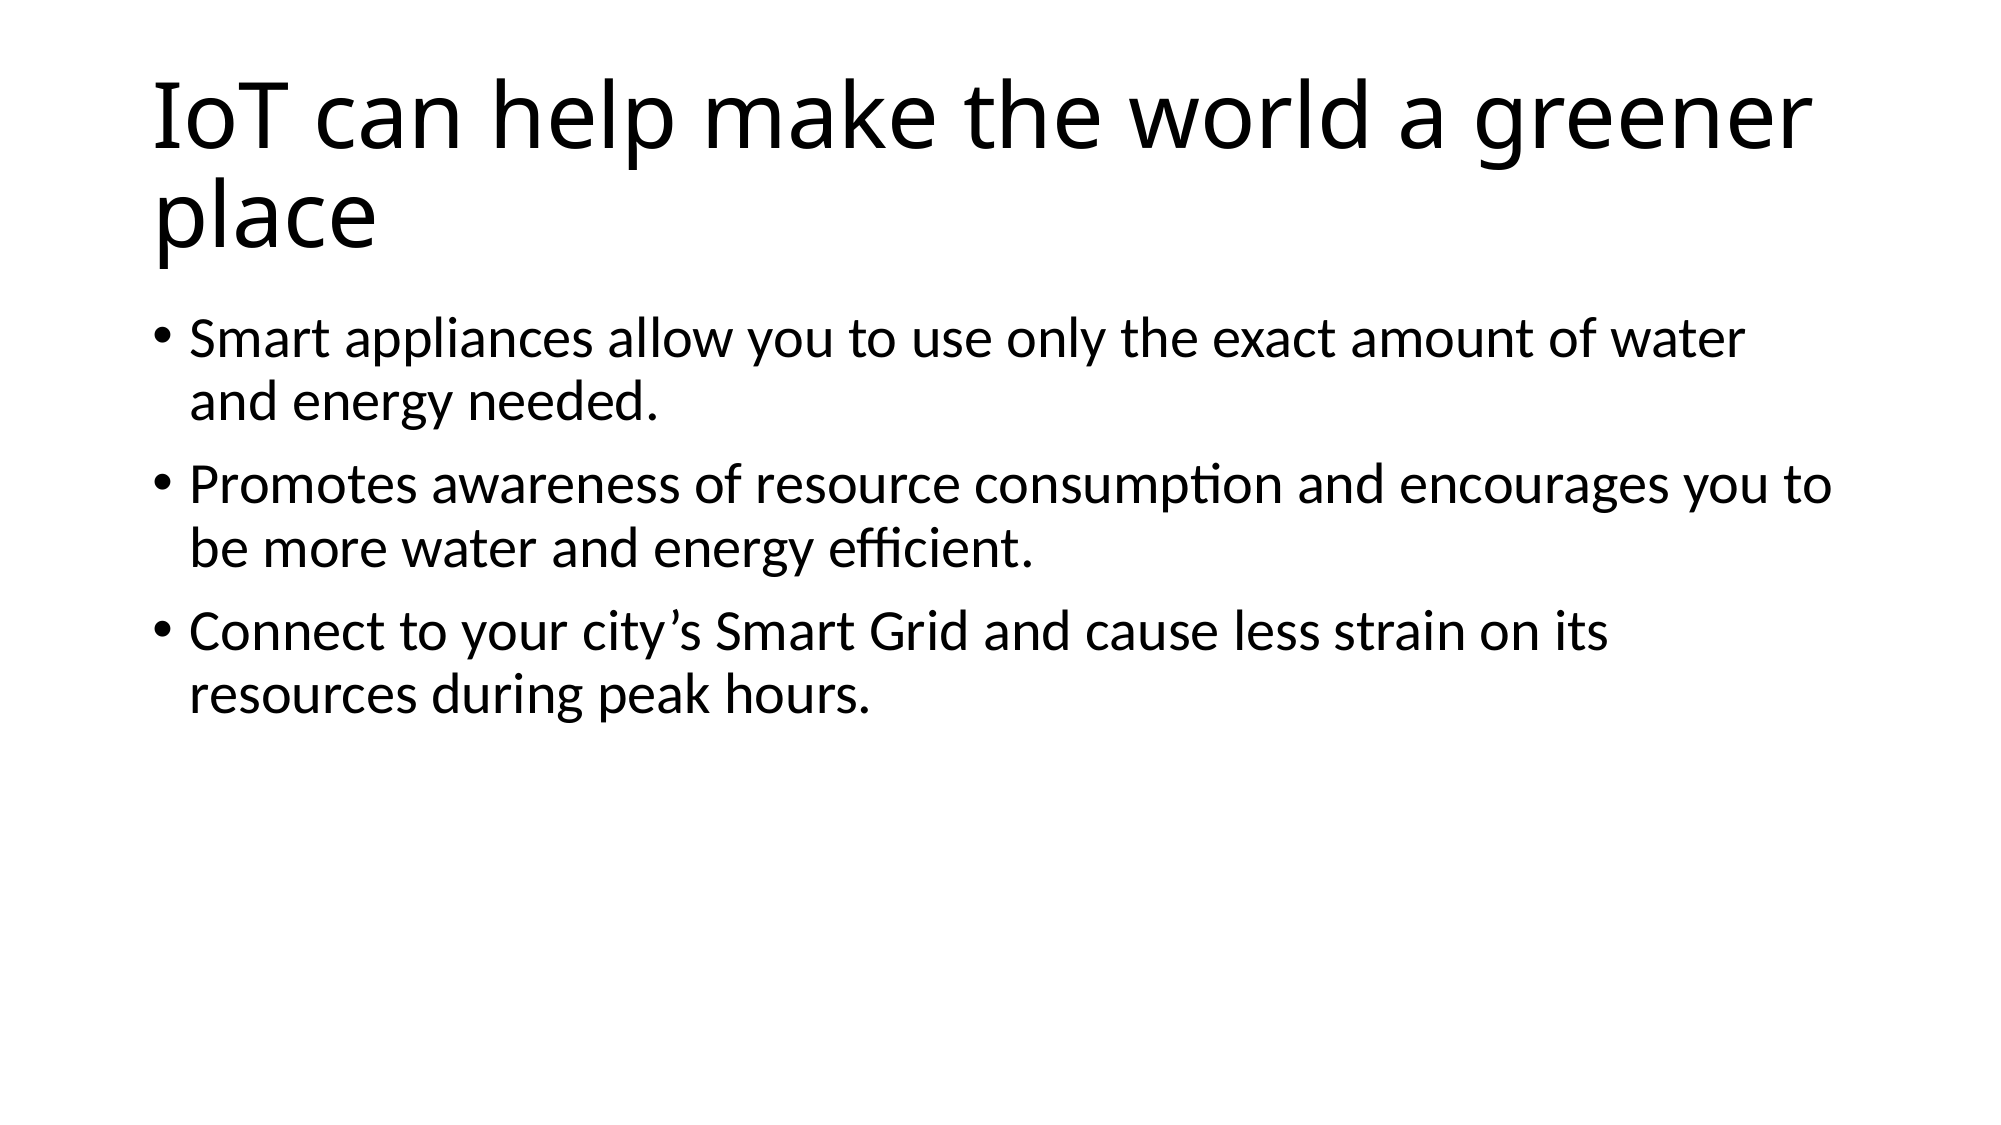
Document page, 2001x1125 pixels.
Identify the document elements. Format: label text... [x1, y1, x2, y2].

list Smart appliances allow you to use only the exact amount of water and energy needed. Promotes awareness of resource consumption and encourages you to be more water and energy efficient. Connect to your city’s Smart Grid and cause less strain on its resources during peak hours. [137, 299, 1863, 1014]
title IoT can help make the world a greener place [137, 59, 1863, 278]
